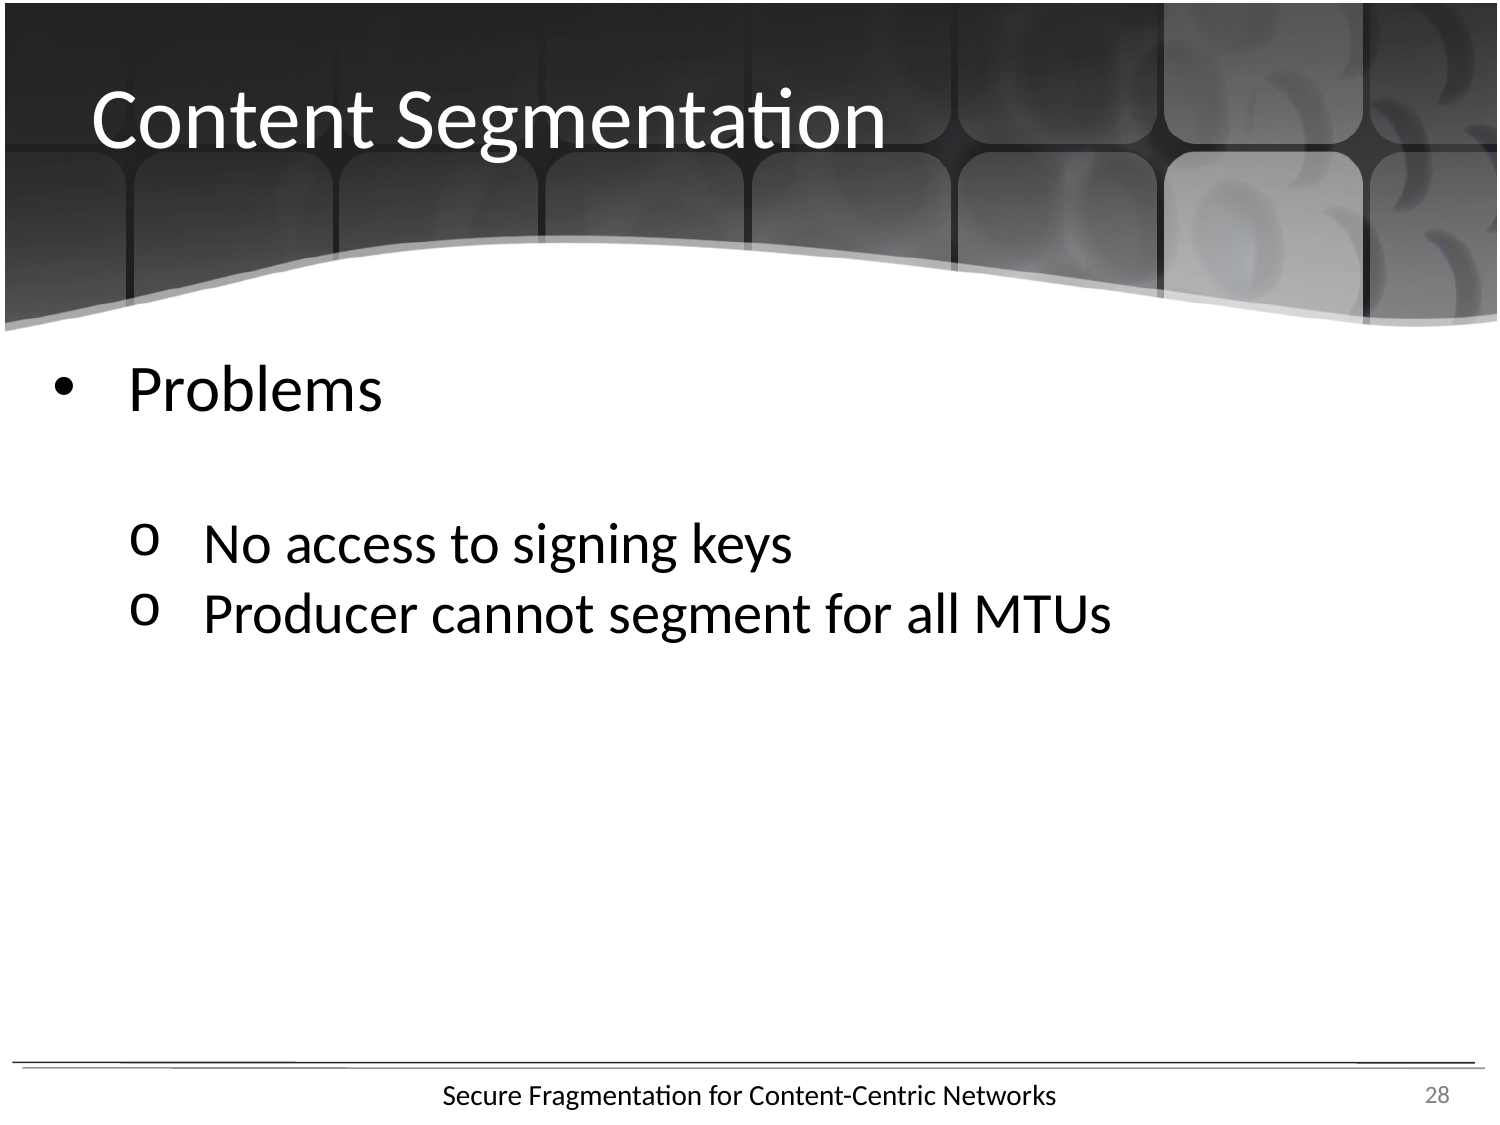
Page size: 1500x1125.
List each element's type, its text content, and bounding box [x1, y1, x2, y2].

picture [0, 0, 1500, 53]
picture [0, 174, 1500, 1125]
text_box Problems No access to signing keys Producer cannot segment for all MTUs [35, 335, 1464, 1040]
text_box Content Segmentation [0, 53, 1500, 174]
